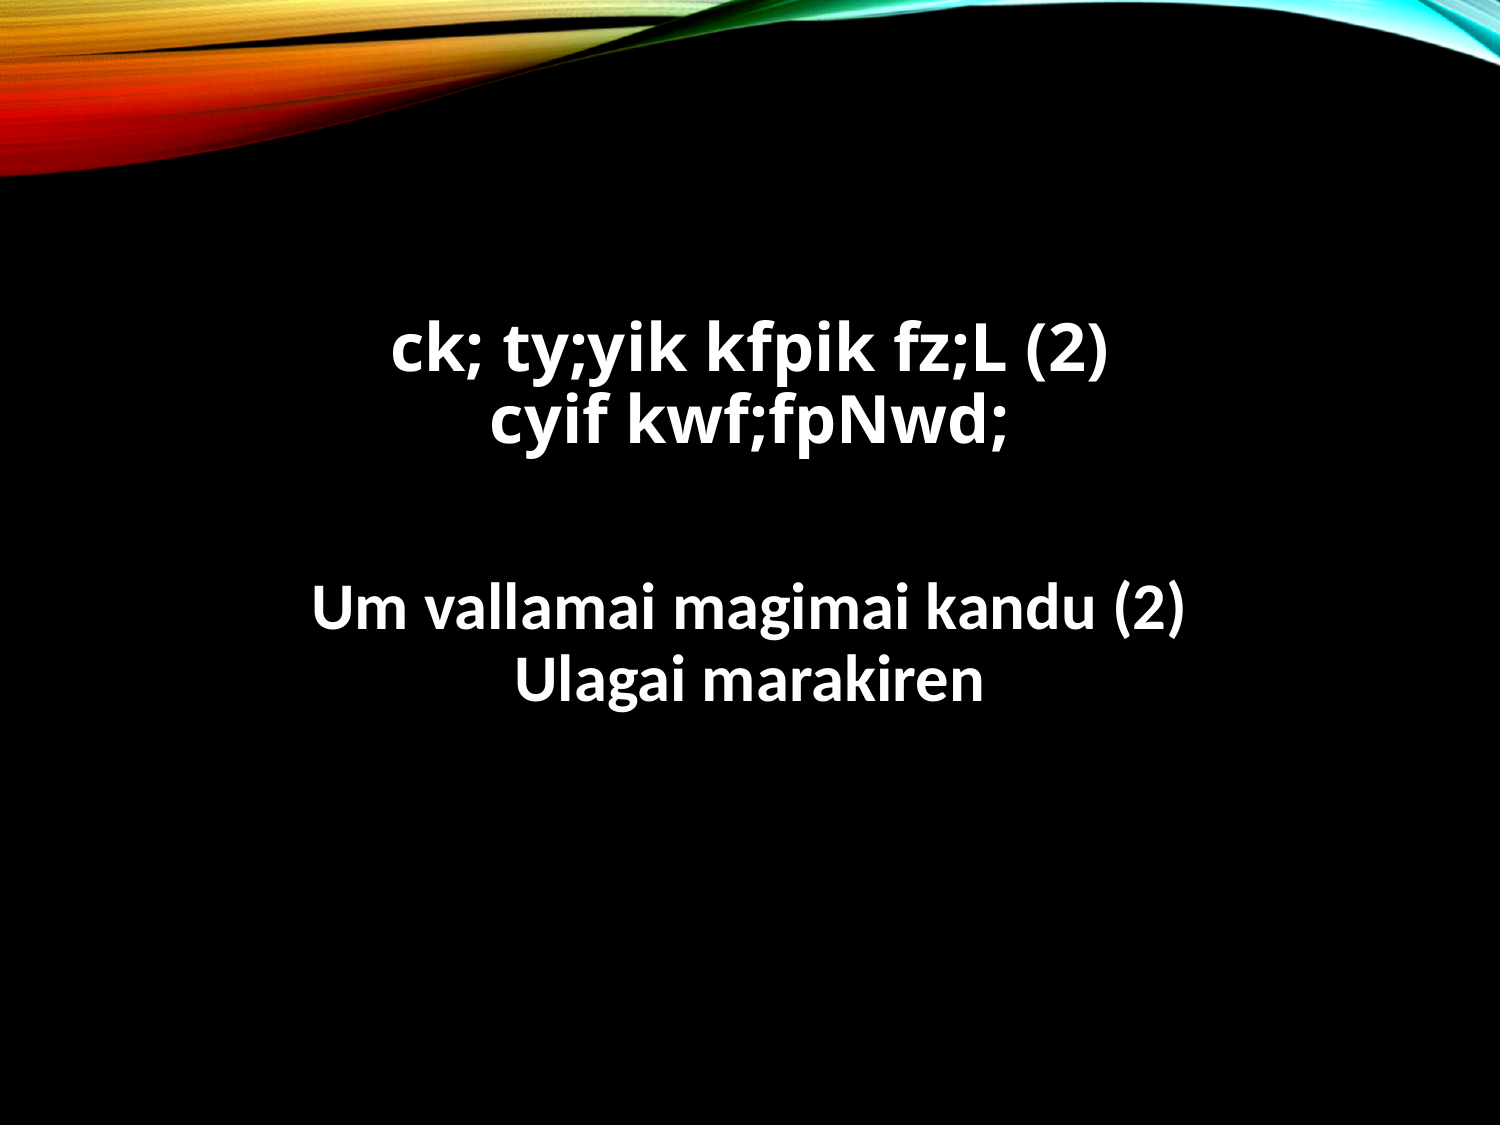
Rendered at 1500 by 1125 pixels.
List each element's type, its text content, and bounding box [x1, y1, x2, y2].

picture [0, 0, 1500, 112]
list ck; ty;yik kfpik fz;L (2) cyif kwf;fpNwd; Um vallamai magimai kandu (2) Ulagai marakiren [0, 112, 1500, 986]
